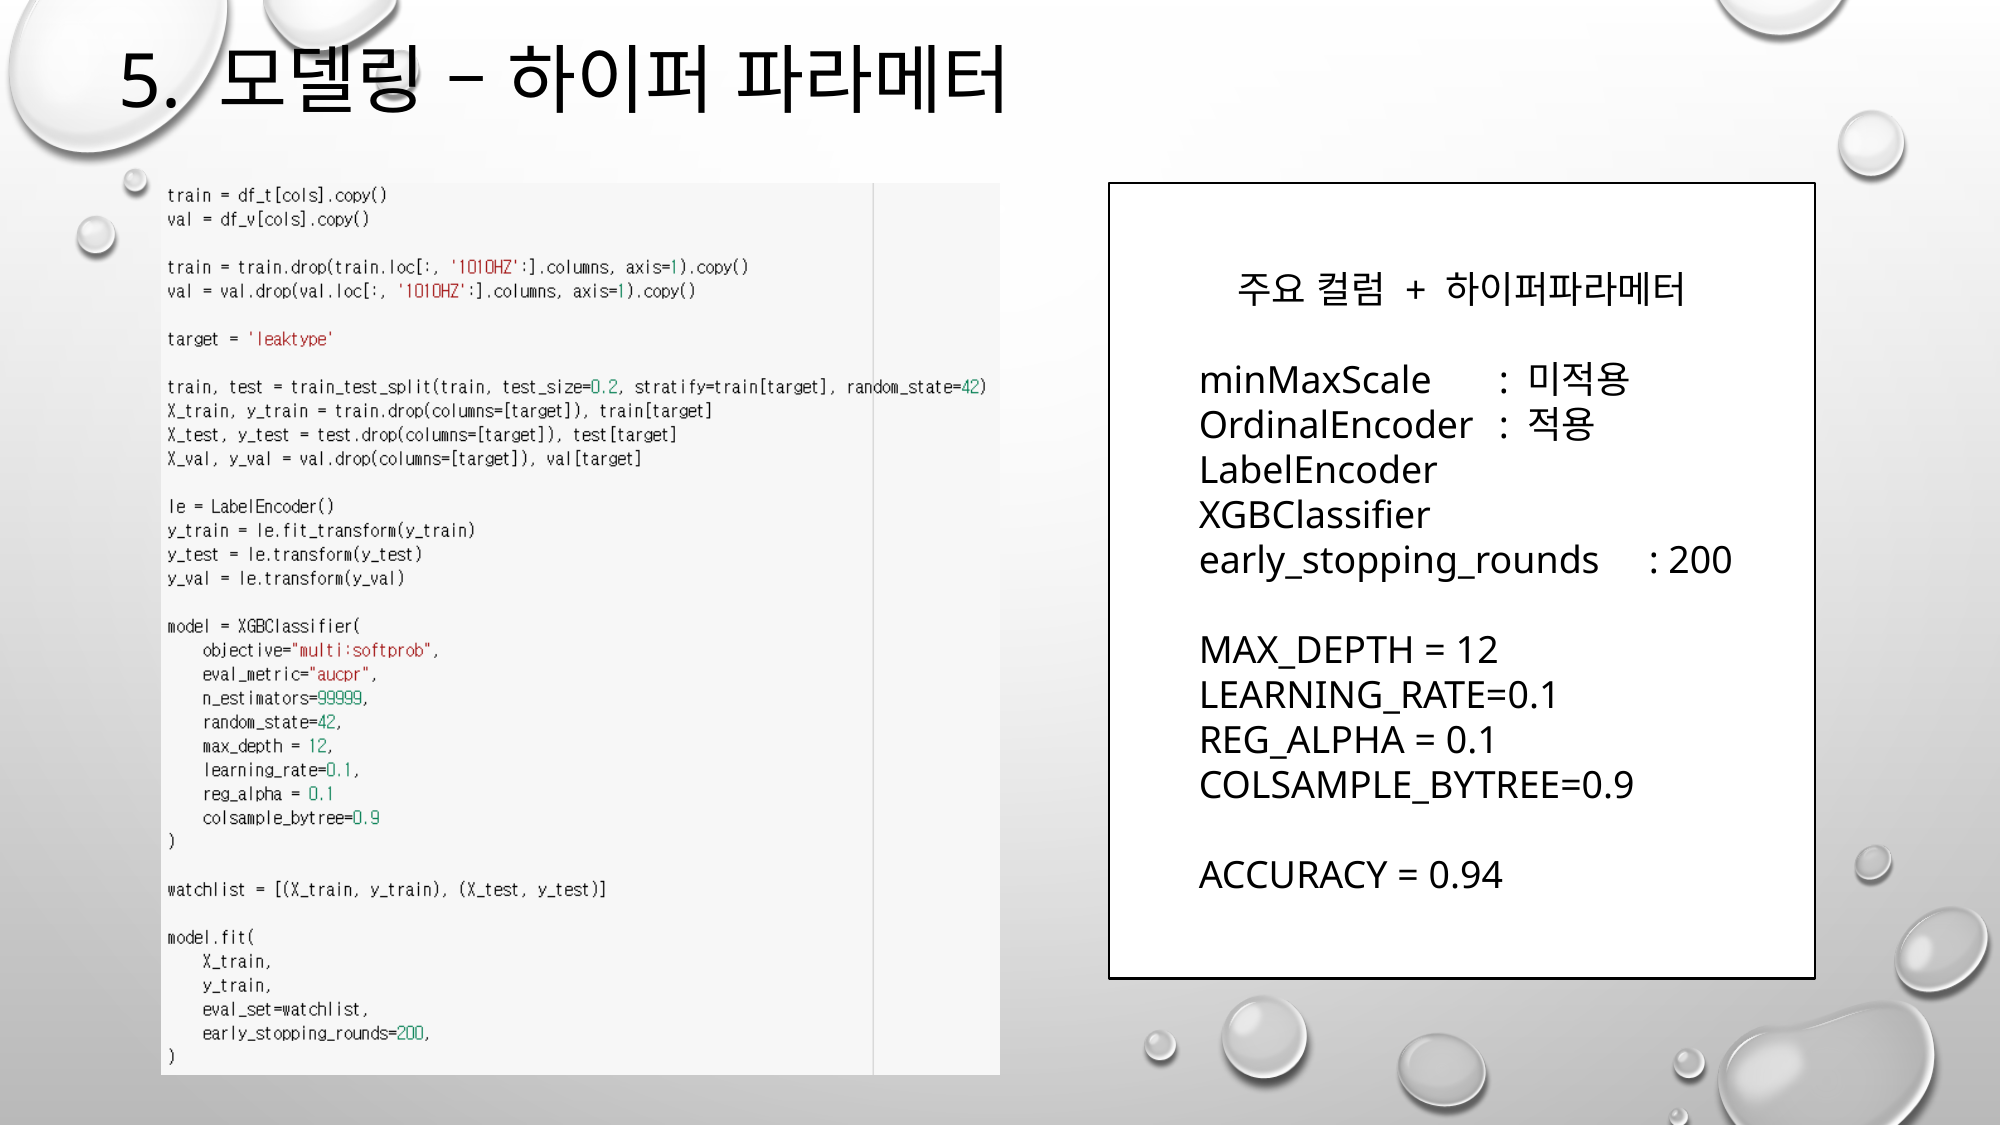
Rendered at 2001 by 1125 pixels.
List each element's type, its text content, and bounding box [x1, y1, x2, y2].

picture [0, 146, 2000, 1125]
text_box 주요 컬럼 + 하이퍼파라메터 minMaxScale : 미적용 OrdinalEncoder : 적용 LabelEncoder XGBClassifier early_stopping_rounds : 200 MAX_DEPTH = 12 LEARNING_RATE=0.1 REG_ALPHA = 0.1 COLSAMPLE_BYTREE=0.9 ACCURACY = 0.94 [1108, 182, 1816, 980]
title 5. 모델링 – 하이퍼 파라메터 [0, 0, 2000, 146]
